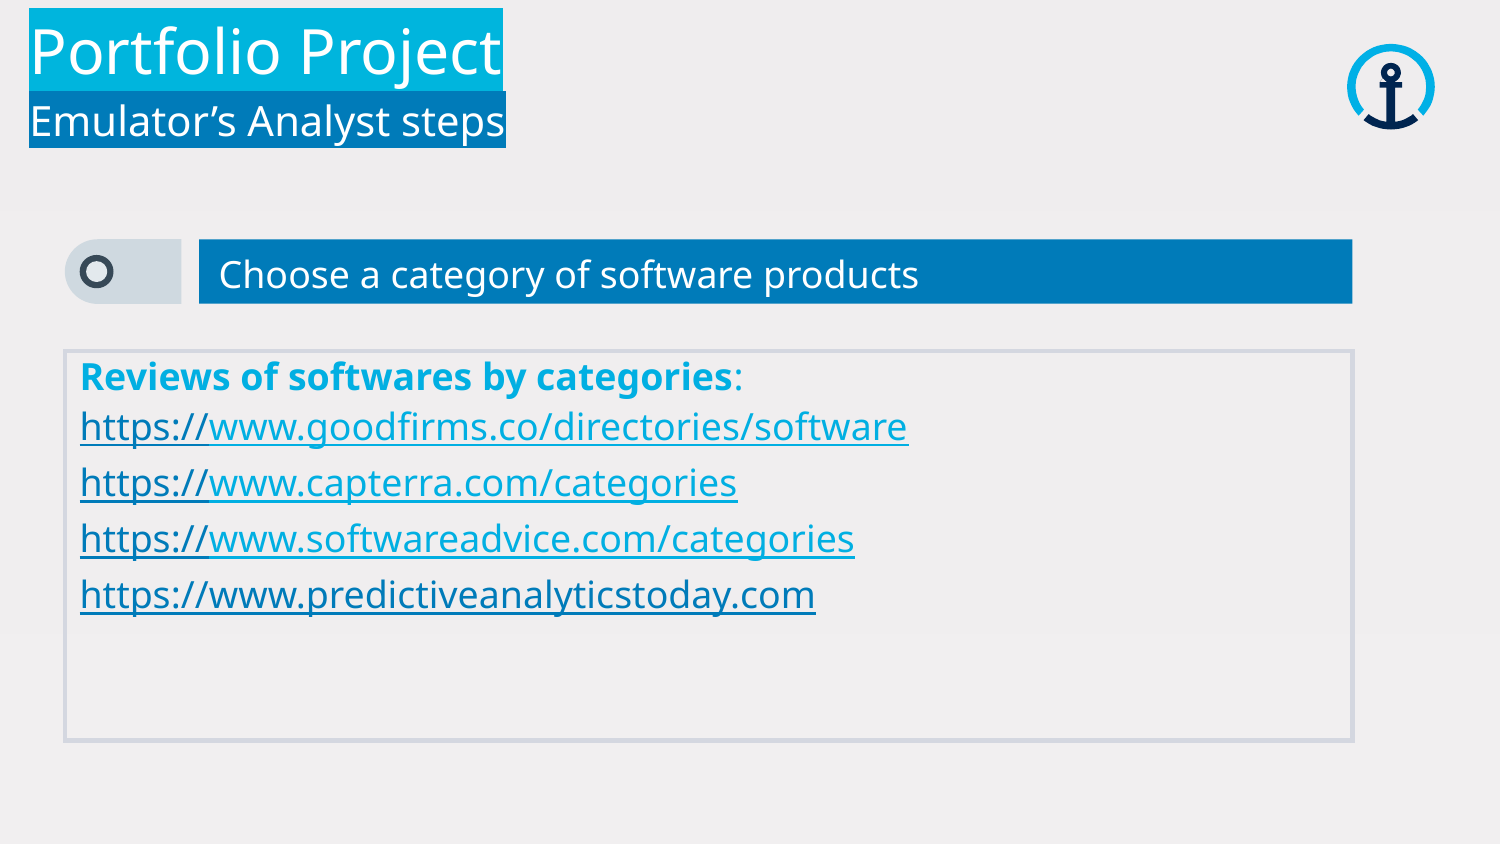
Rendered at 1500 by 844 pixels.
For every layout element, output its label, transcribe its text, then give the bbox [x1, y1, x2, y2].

text_box [64, 351, 1353, 741]
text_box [90, 212, 156, 331]
text_box [199, 239, 218, 304]
text_box Reviews of softwares by categories: https://www.goodfirms.co/directories/software https://www.capterra.com/categories https://www.softwareadvice.com/categories https://www.predictiveanalyticstoday.com [79, 383, 1285, 682]
title Portfolio Project Emulator’s Analyst steps [29, 0, 904, 167]
text_box Choose a category of software products [218, 238, 1184, 304]
text_box [1184, 239, 1353, 304]
